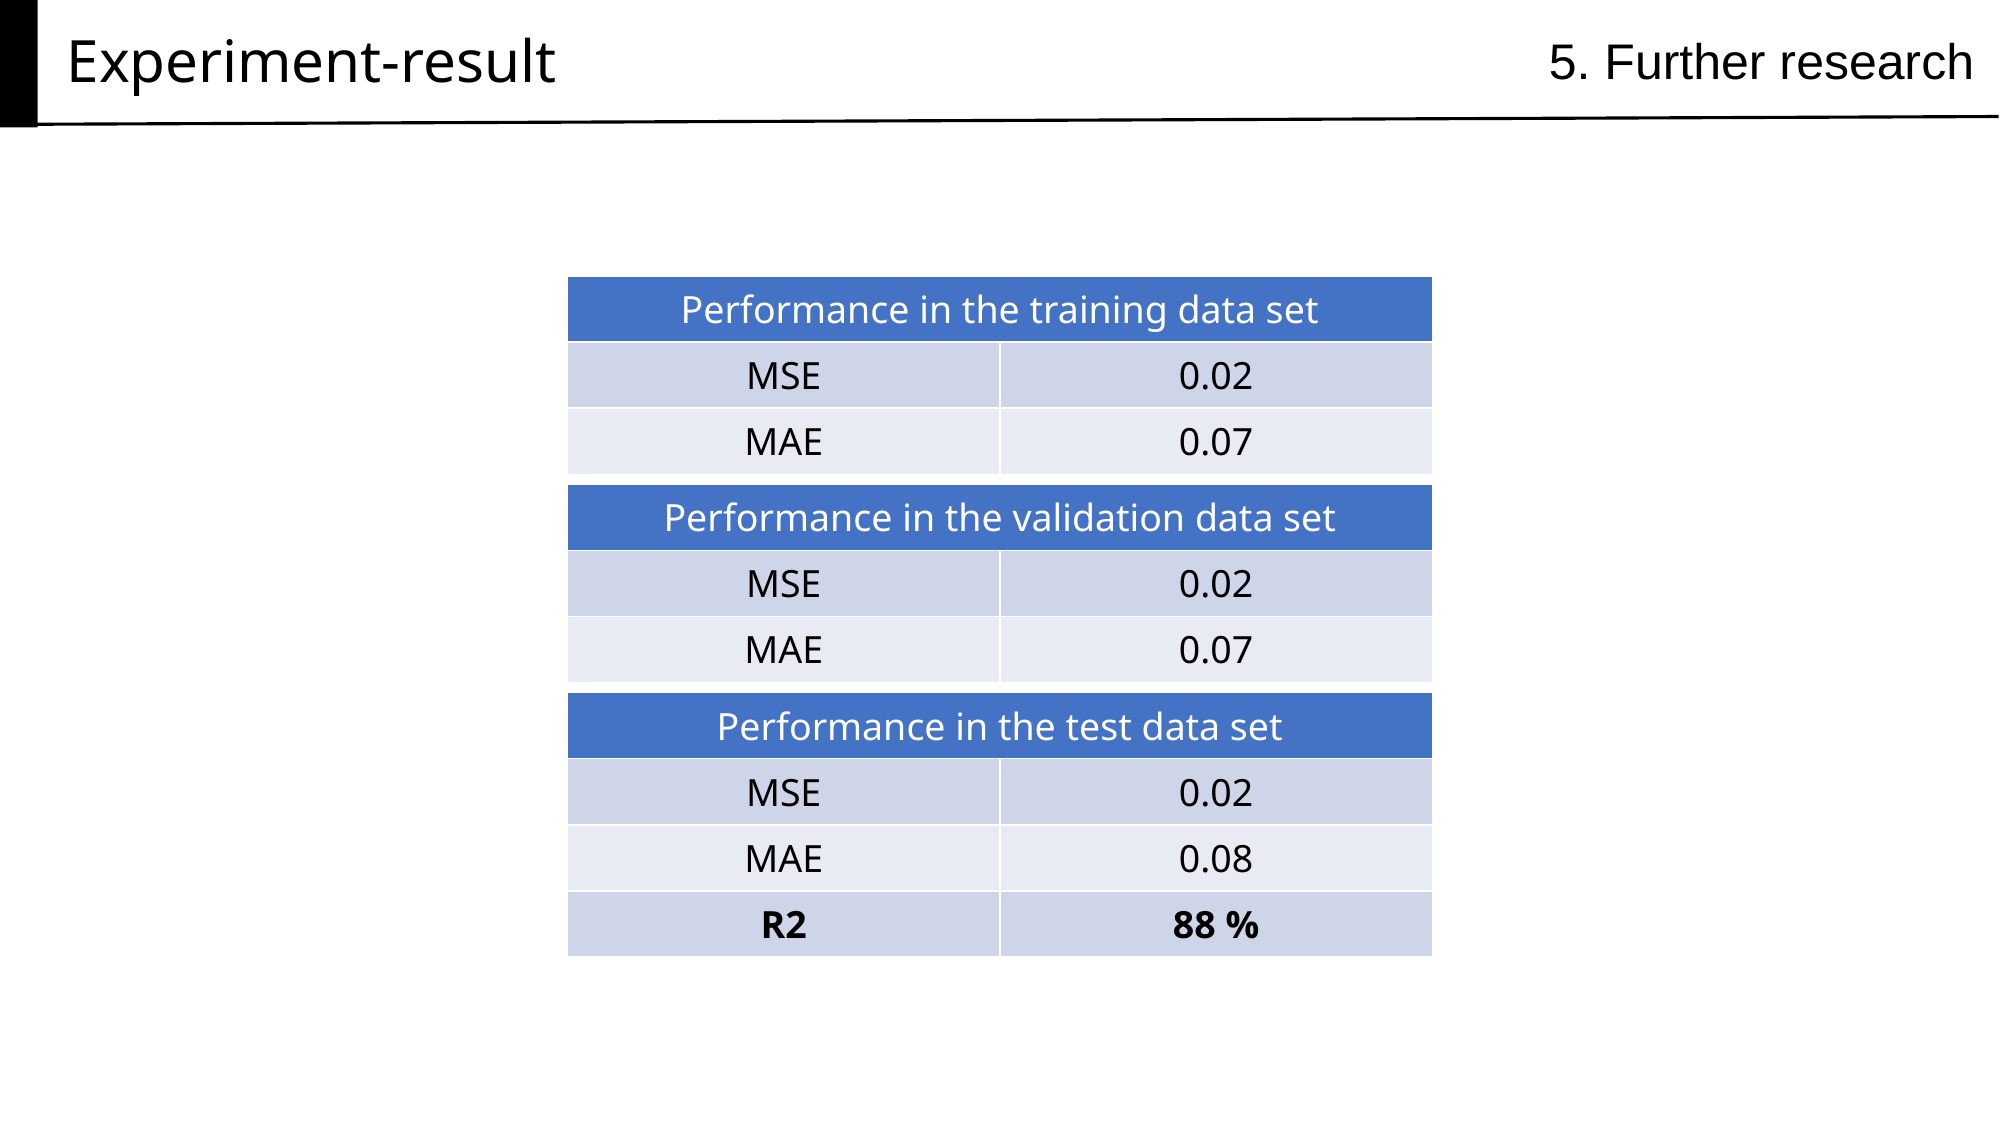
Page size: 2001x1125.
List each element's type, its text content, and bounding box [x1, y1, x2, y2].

table_cell MAE [568, 409, 999, 474]
text_box 5. Further research [1055, 18, 1990, 109]
table_header Performance in the validation data set [568, 485, 1432, 550]
table_cell 0.08 [1001, 826, 1432, 890]
table_cell 0.07 [1001, 617, 1432, 682]
table_cell MAE [568, 826, 999, 890]
table_cell 0.02 [1001, 551, 1432, 616]
table_cell 0.02 [1001, 759, 1432, 824]
table_cell MSE [568, 551, 999, 616]
table_cell MSE [568, 343, 999, 407]
table_cell 88 % [1001, 892, 1432, 956]
table_cell 0.02 [1001, 343, 1432, 407]
table_header Performance in the training data set [568, 277, 1432, 341]
list Experiment-result [51, 18, 986, 109]
table_cell MSE [568, 759, 999, 824]
table_cell MAE [568, 617, 999, 682]
table_header Performance in the test data set [568, 693, 1432, 758]
table_cell 0.07 [1001, 409, 1432, 474]
table_cell R2 [568, 892, 999, 956]
